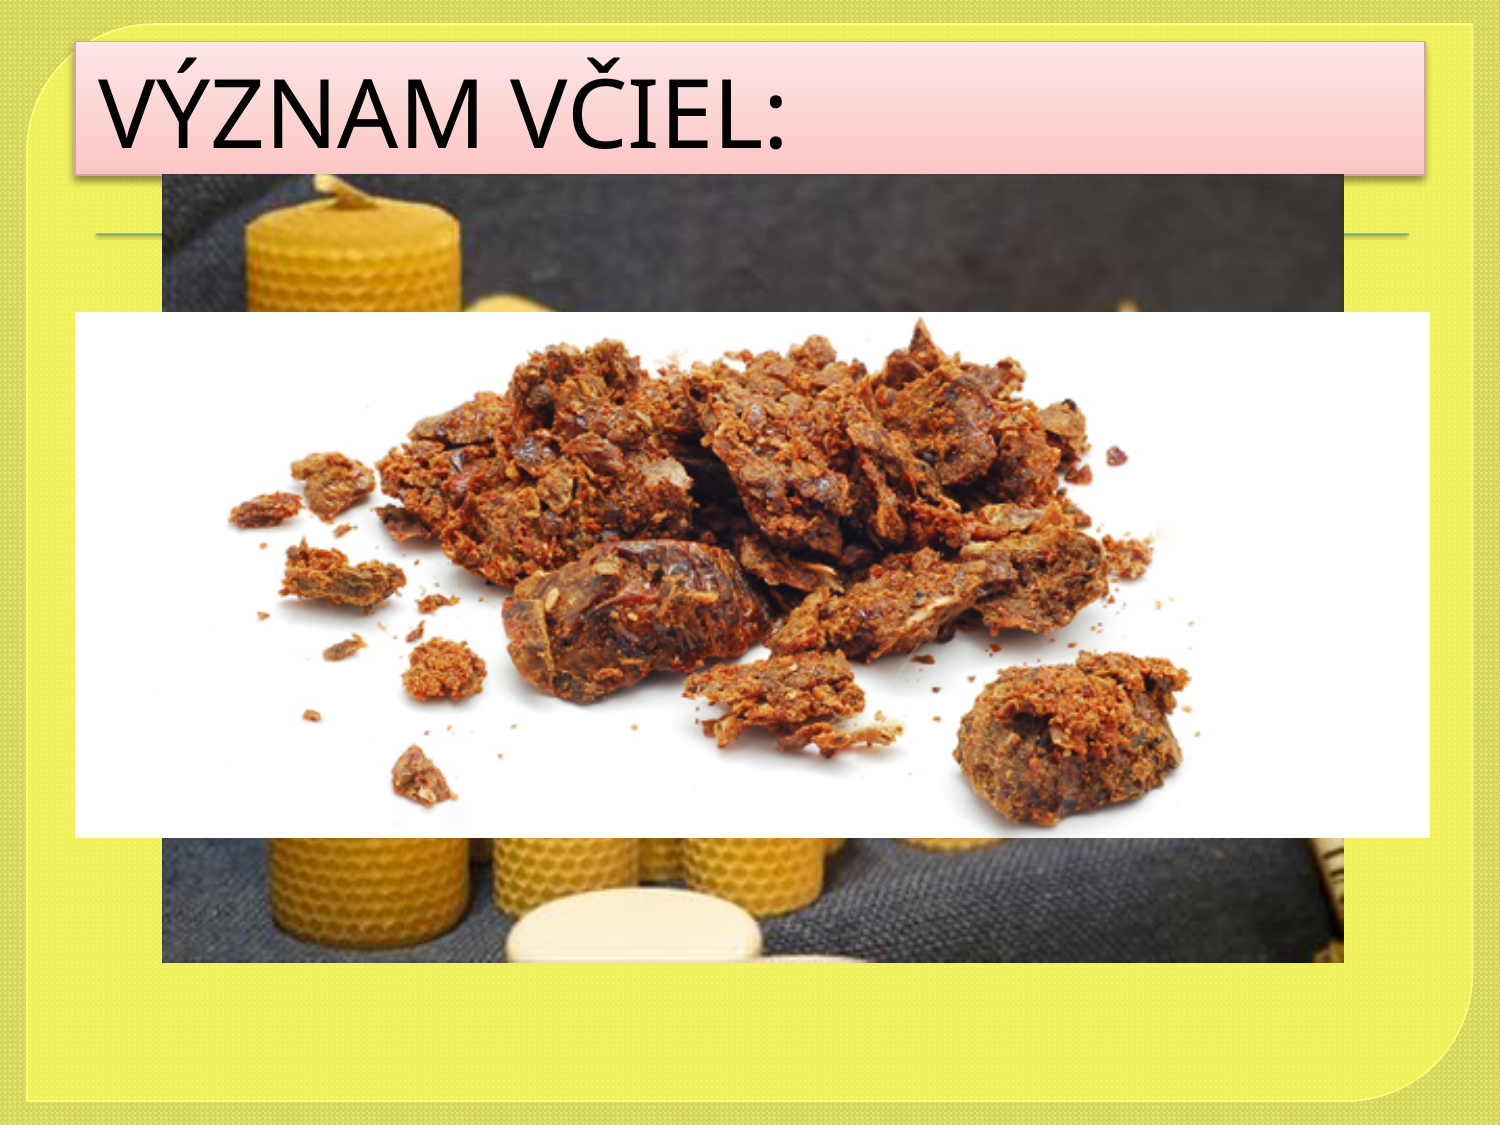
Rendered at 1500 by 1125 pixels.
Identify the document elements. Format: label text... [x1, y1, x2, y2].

title VÝZNAM VČIEL: [74, 41, 1426, 176]
picture [74, 174, 1430, 963]
